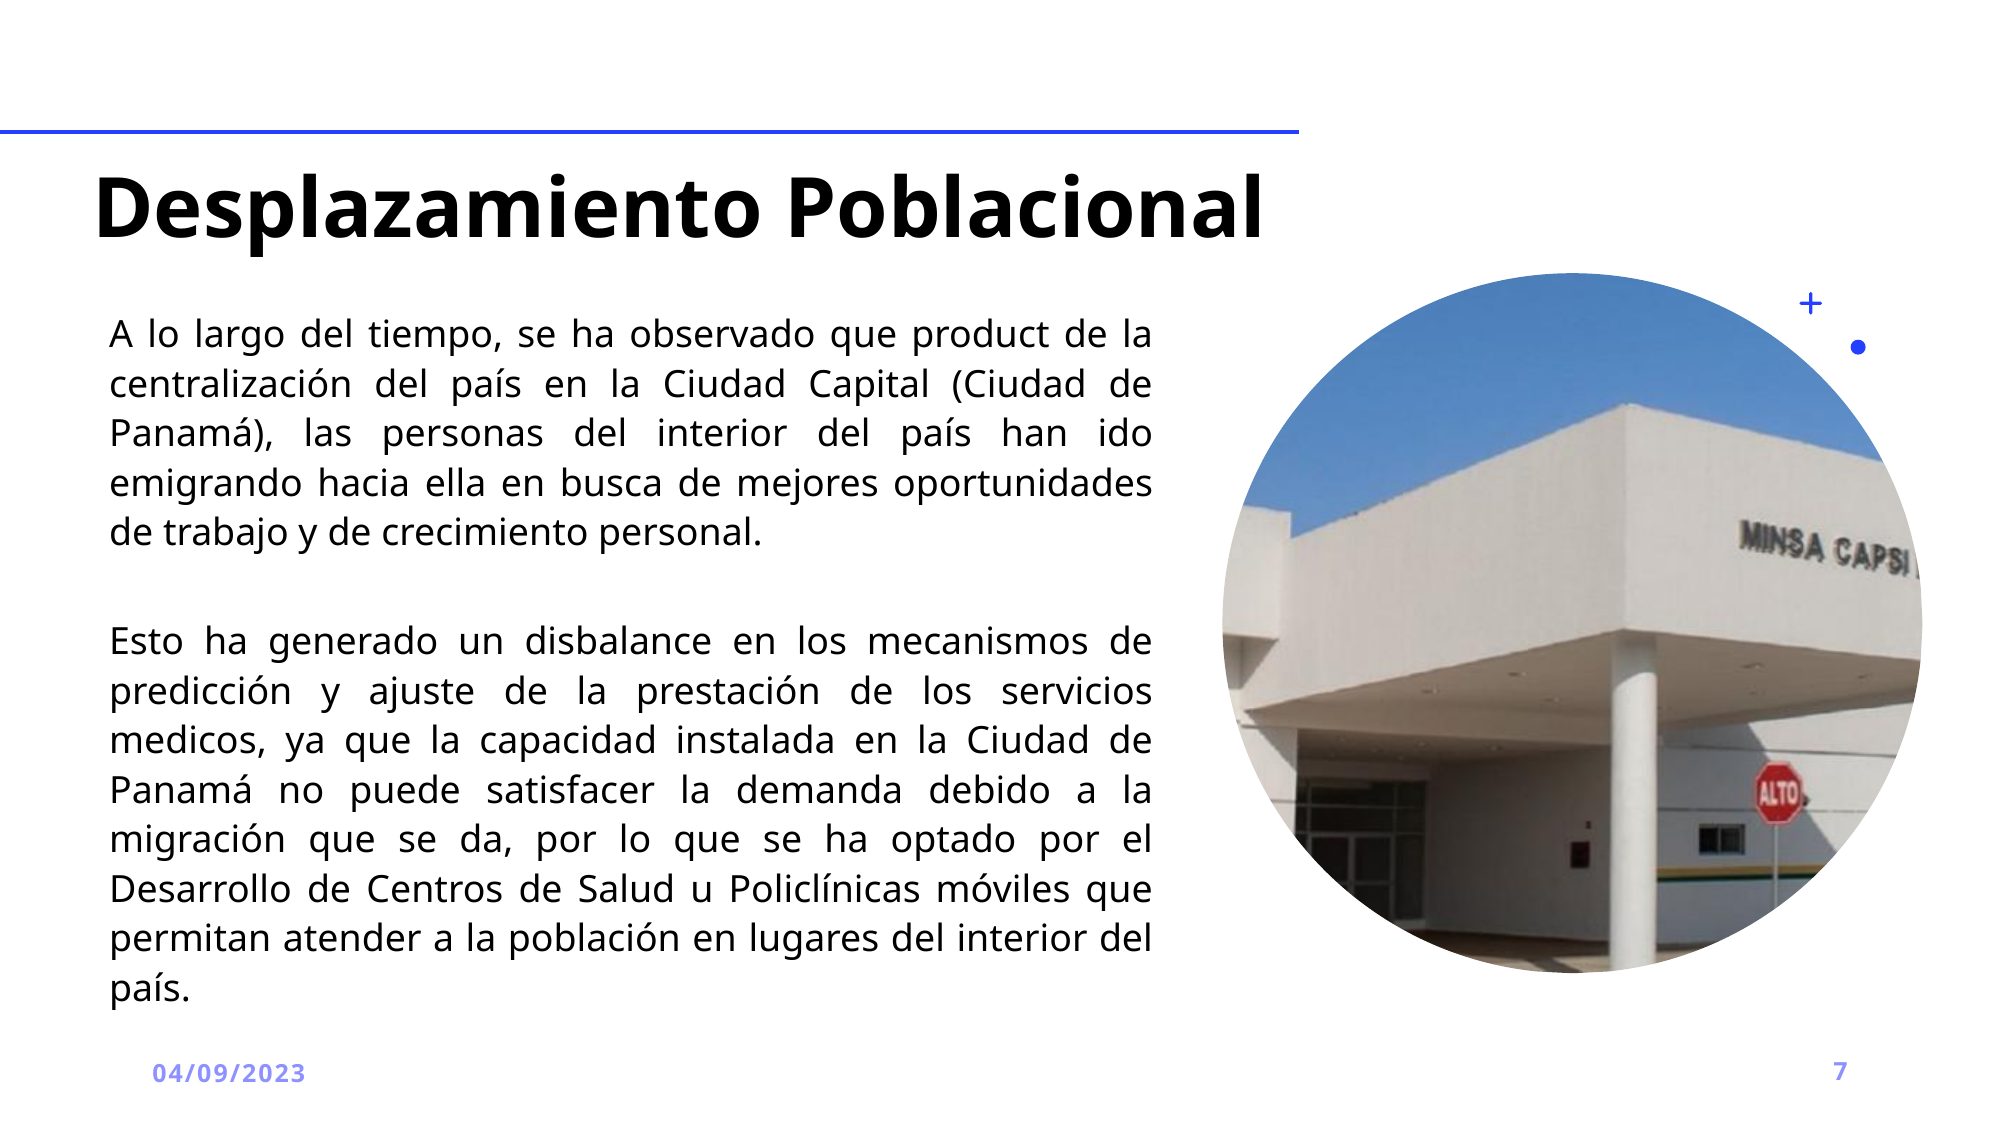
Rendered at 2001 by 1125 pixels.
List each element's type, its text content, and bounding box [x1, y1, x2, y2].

picture [1222, 273, 1923, 974]
slide_number 7 [1412, 1042, 1863, 1103]
list A lo largo del tiempo, se ha observado que product de la centralización del país en la Ciudad Capital (Ciudad de Panamá), las personas del interior del país han ido emigrando hacia ella en busca de mejores oportunidades de trabajo y de crecimiento personal. Esto ha generado un disbalance en los mecanismos de predicción y ajuste de la prestación de los servicios medicos, ya que la capacidad instalada en la Ciudad de Panamá no puede satisfacer la demanda debido a la migración que se da, por lo que se ha optado por el Desarrollo de Centros de Salud u Policlínicas móviles que permitan atender a la población en lugares del interior del país. [94, 298, 1169, 1043]
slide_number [137, 1042, 588, 1103]
title Desplazamiento Poblacional [77, 69, 1413, 263]
